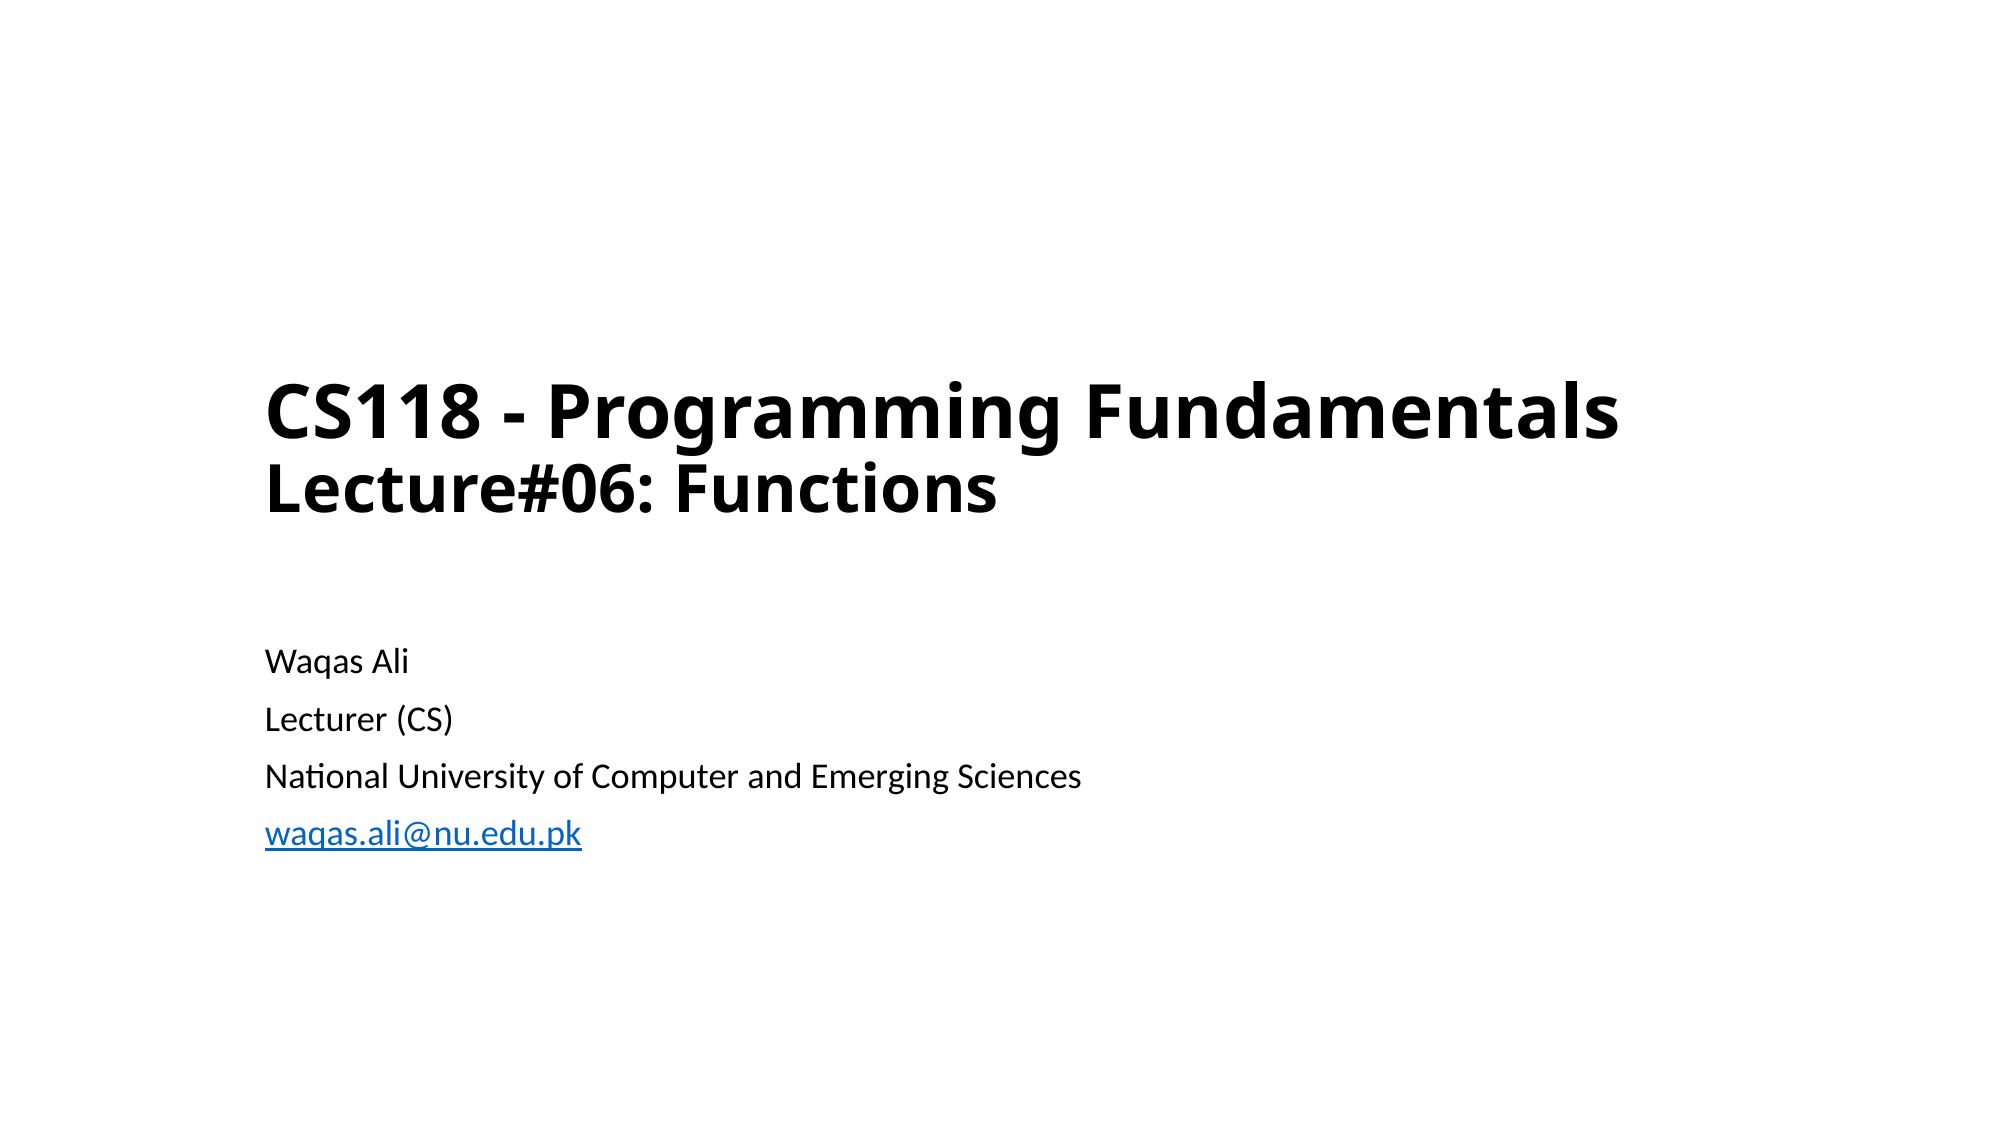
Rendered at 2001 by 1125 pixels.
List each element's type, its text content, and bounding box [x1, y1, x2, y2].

subtitle Waqas Ali Lecturer (CS) National University of Computer and Emerging Sciences waqas.ali@nu.edu.pk [249, 634, 1750, 863]
title CS118 - Programming Fundamentals Lecture#06: Functions [249, 104, 1750, 535]
